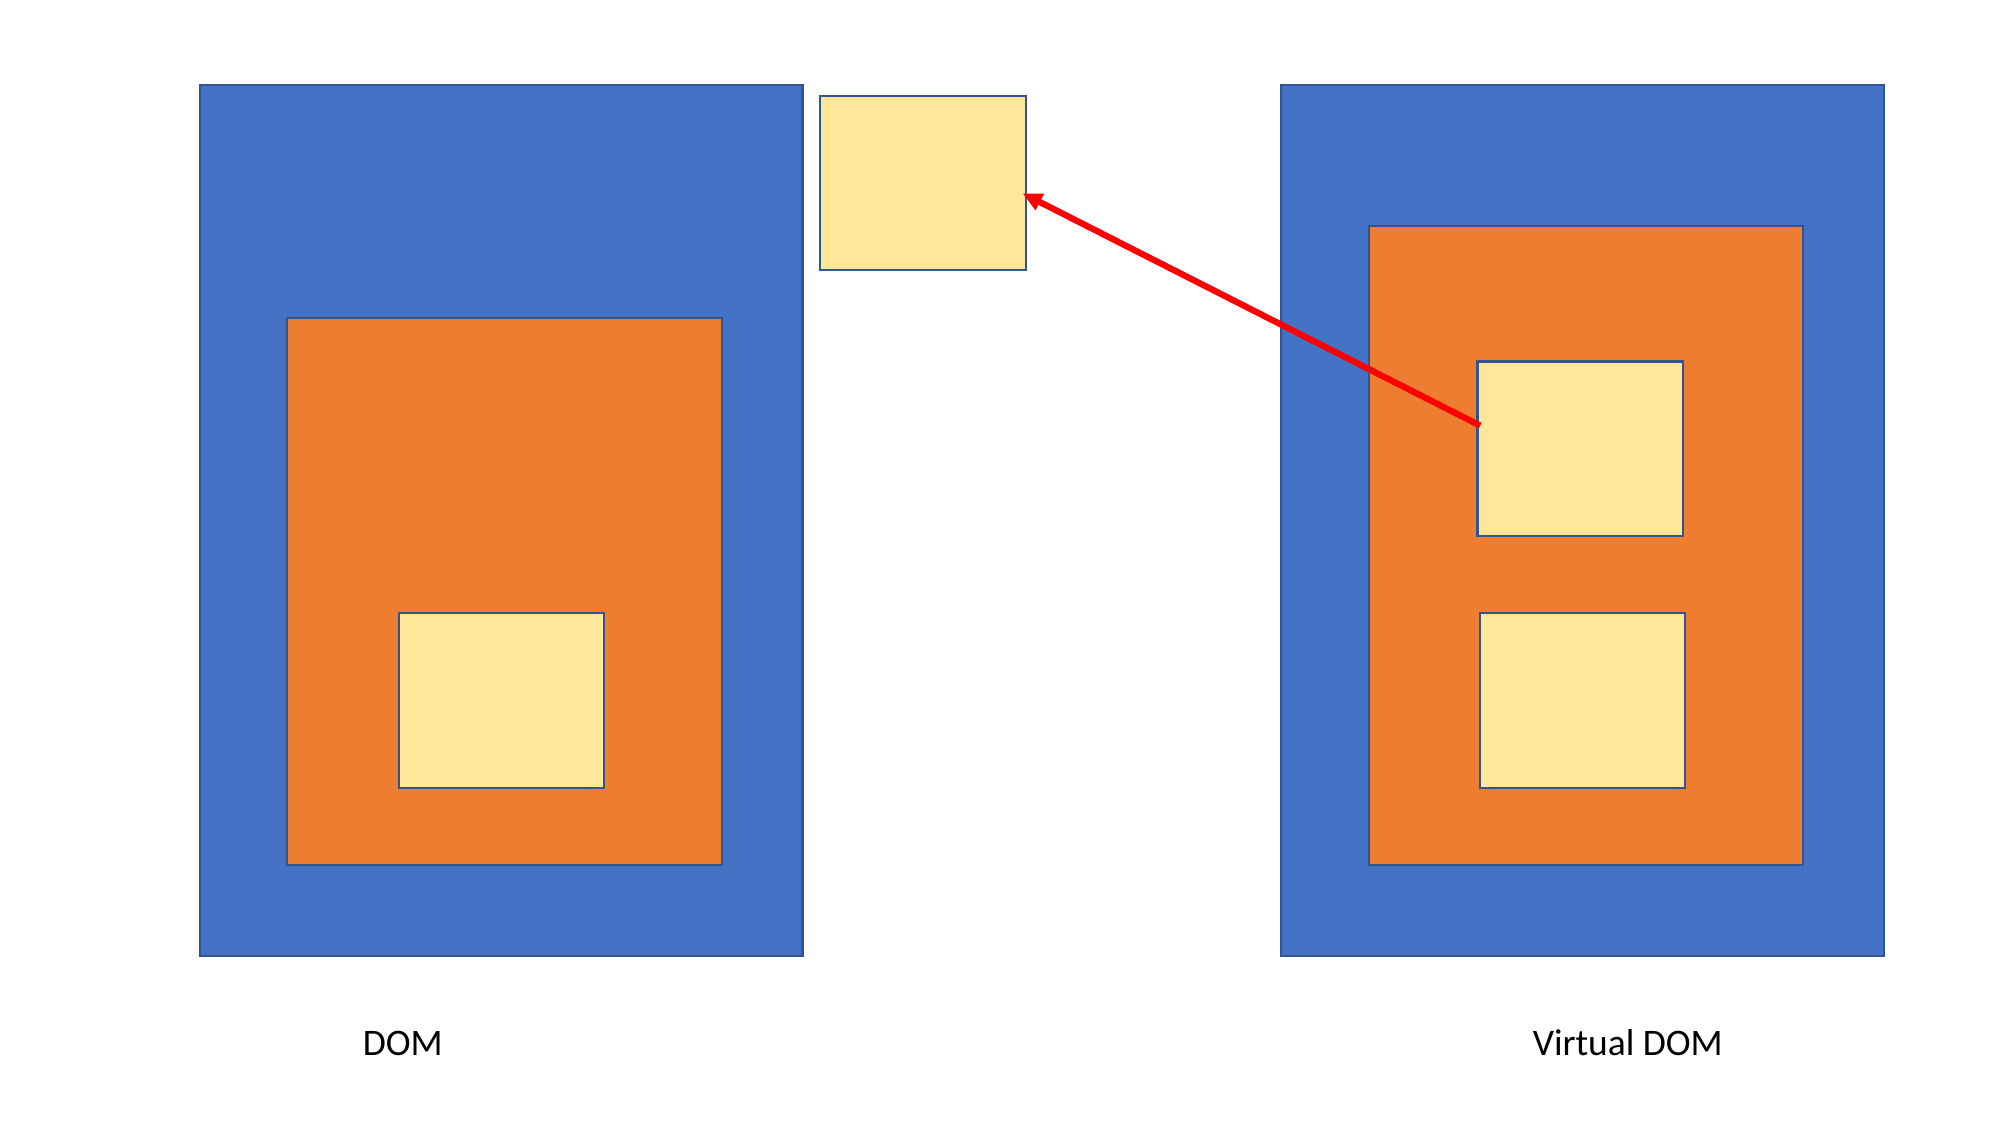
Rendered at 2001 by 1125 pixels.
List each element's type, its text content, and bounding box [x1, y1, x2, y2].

text_box [398, 612, 605, 789]
text_box DOM [348, 1010, 458, 1070]
text_box [199, 84, 804, 957]
text_box Virtual DOM [1518, 1010, 1738, 1070]
text_box [819, 95, 1027, 271]
text_box [286, 317, 723, 866]
text_box [1280, 84, 1885, 957]
text_box [1368, 225, 1804, 866]
text_box [1479, 612, 1686, 789]
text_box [1023, 193, 1481, 426]
text_box [1476, 360, 1684, 537]
